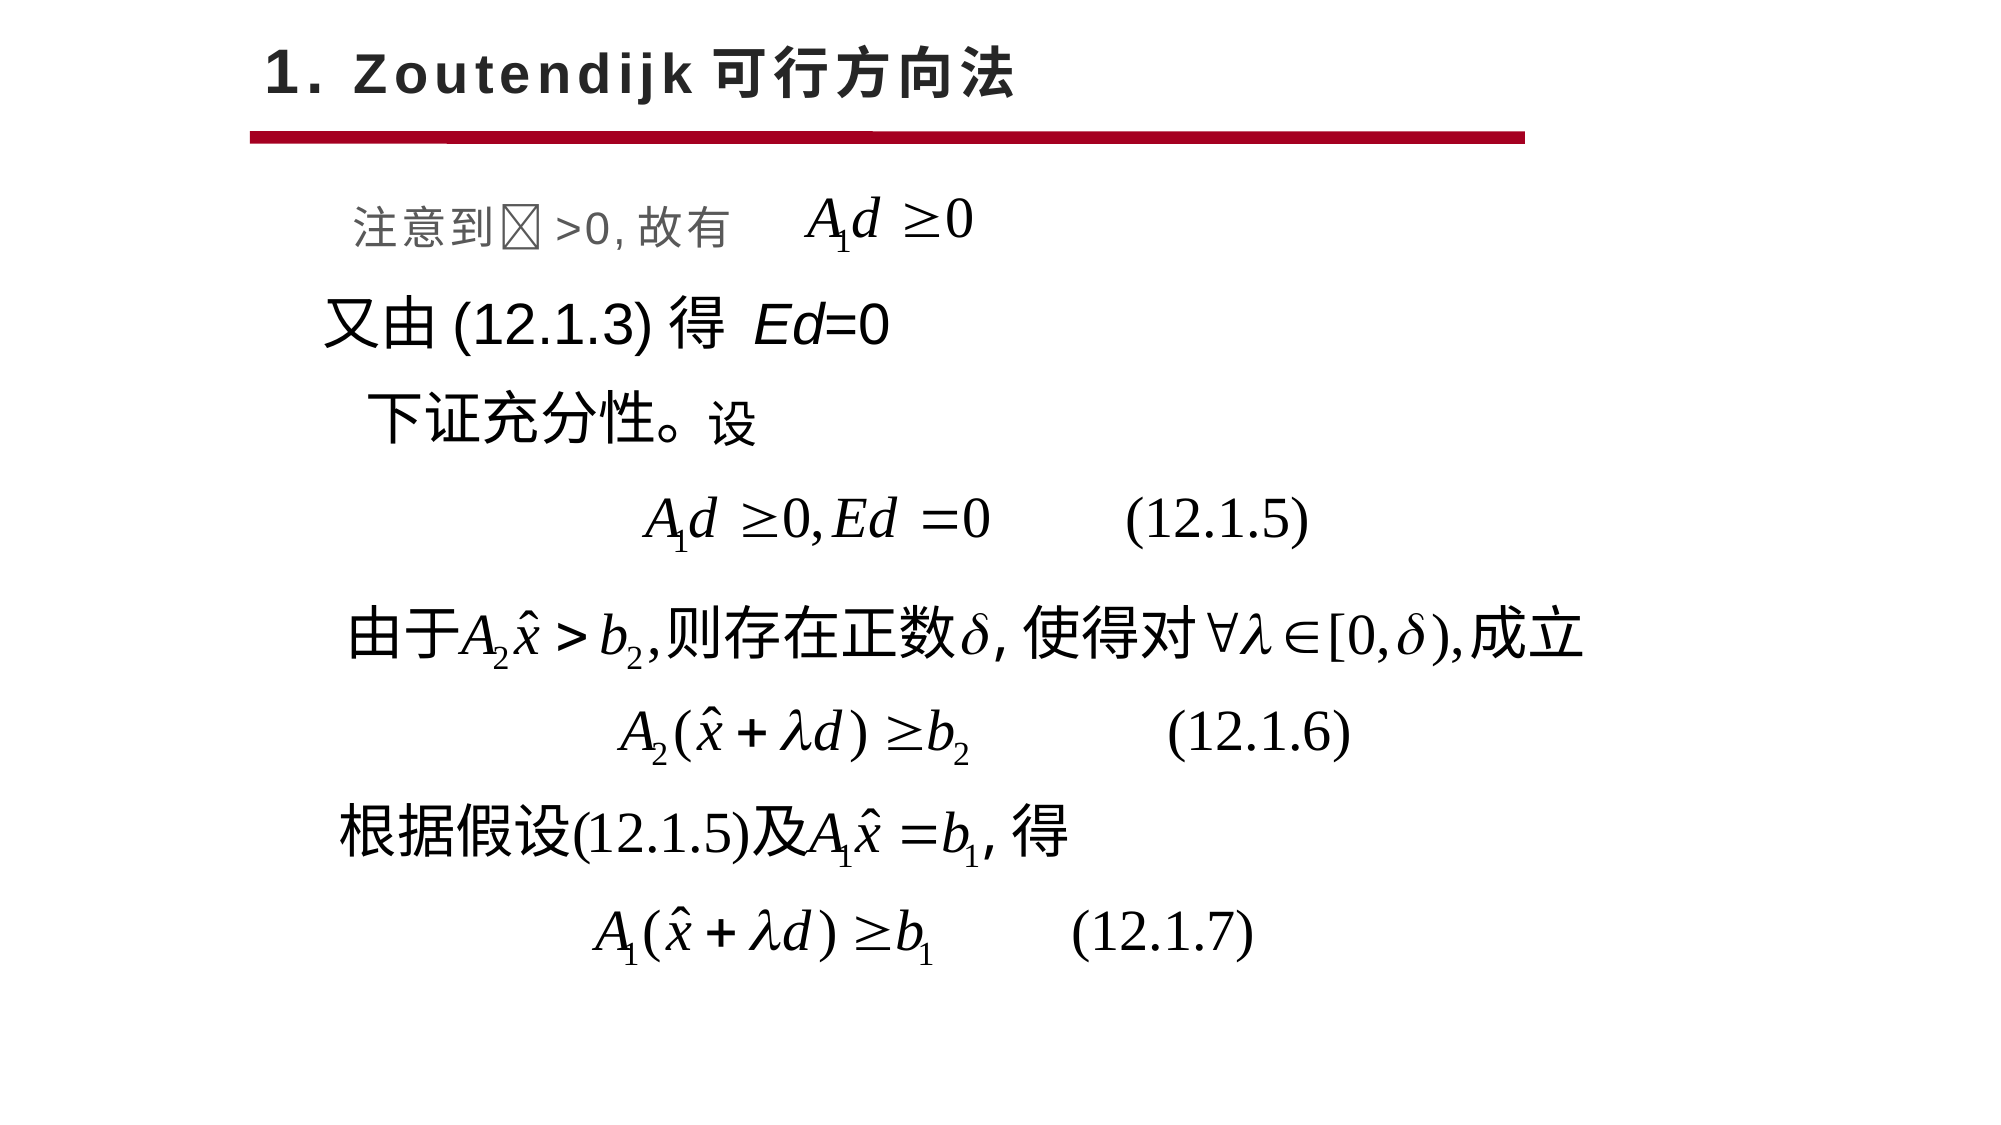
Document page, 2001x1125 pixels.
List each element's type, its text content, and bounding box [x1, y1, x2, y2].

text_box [612, 699, 1355, 771]
text_box 下证充分性。 [350, 373, 730, 459]
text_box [587, 899, 1259, 971]
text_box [637, 487, 1313, 559]
text_box 又由(12.1.3)得 Ed=0 [307, 278, 906, 364]
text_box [337, 799, 1073, 873]
text_box 设 [692, 385, 798, 461]
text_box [349, 599, 1588, 675]
title 1. Zoutendijk可行方向法 [249, 0, 1138, 137]
list 注意到>0,故有 [337, 174, 775, 263]
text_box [799, 187, 978, 259]
